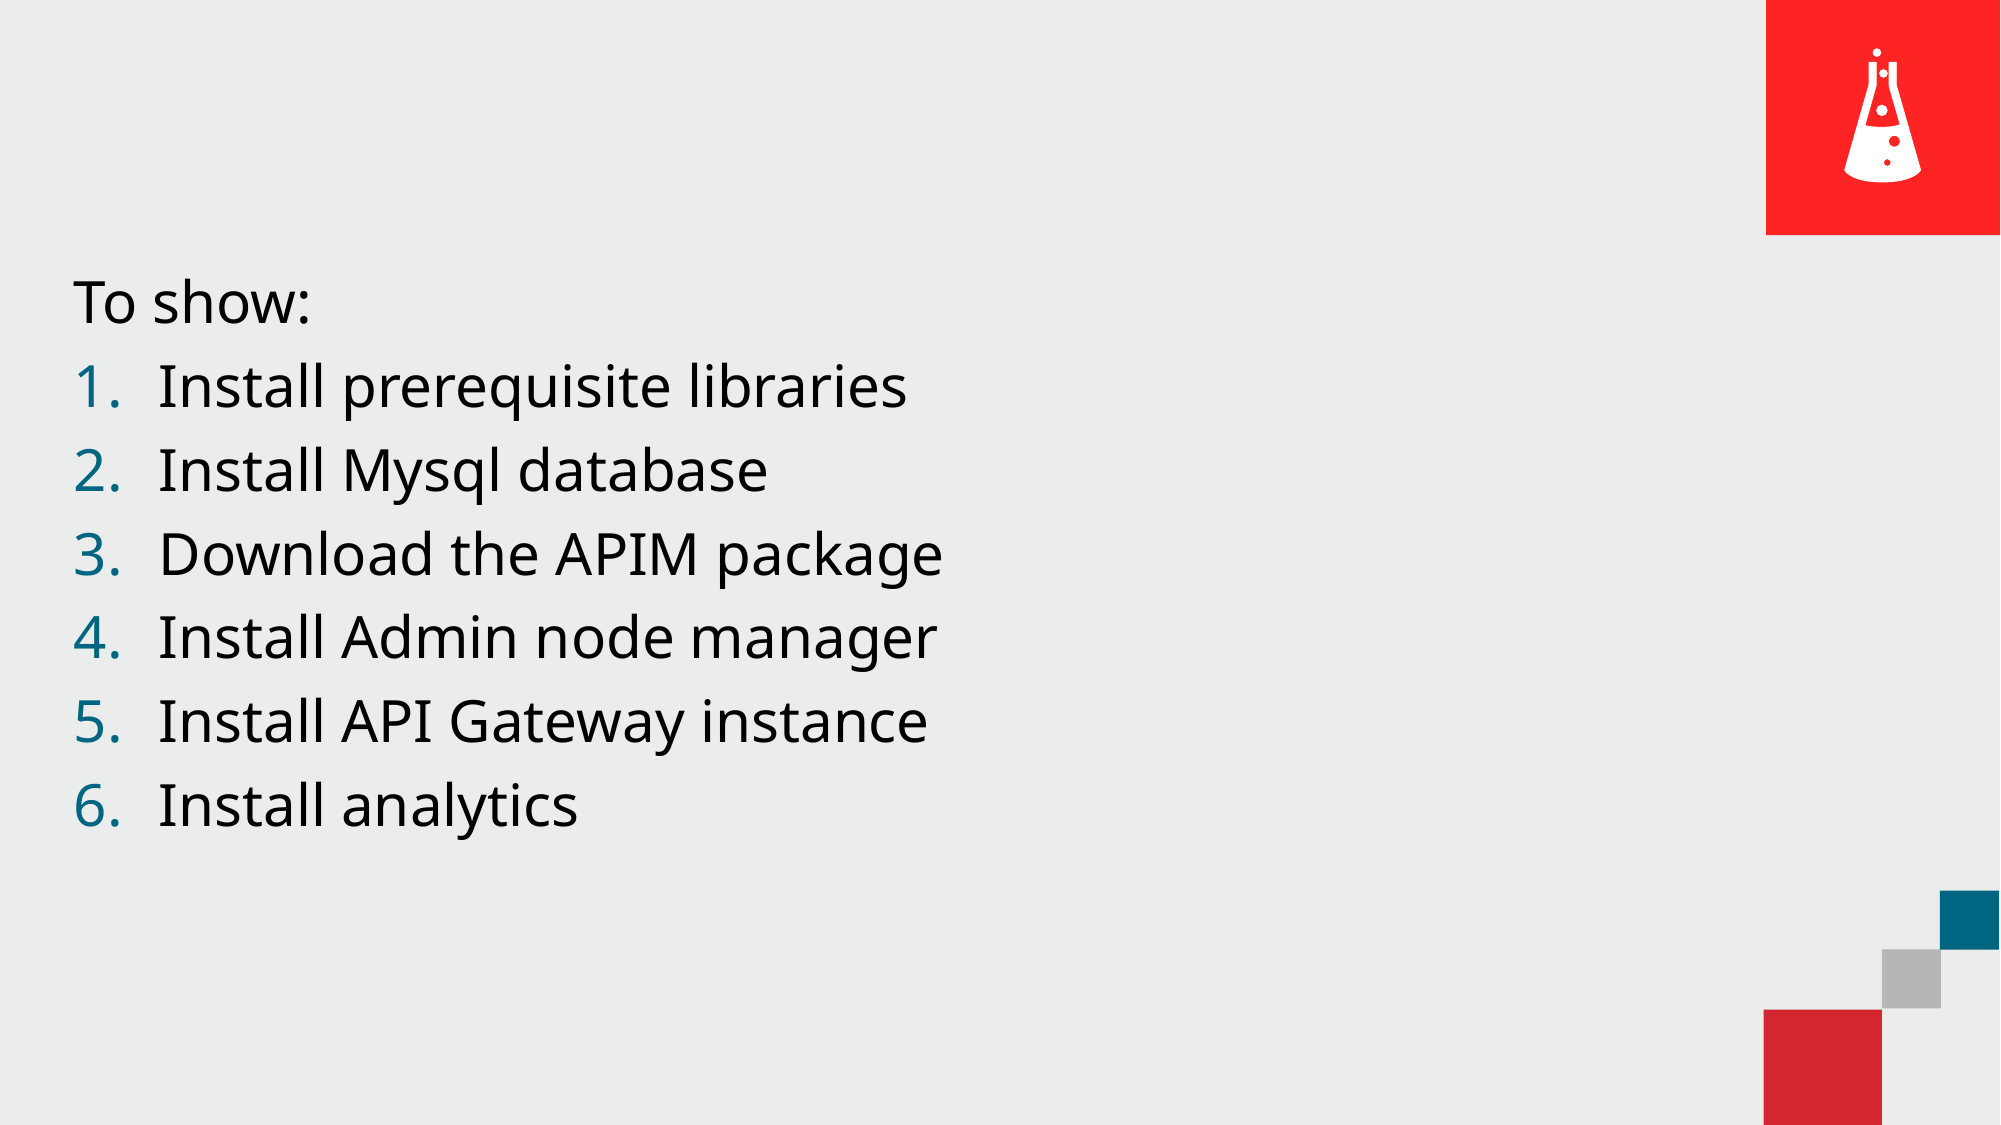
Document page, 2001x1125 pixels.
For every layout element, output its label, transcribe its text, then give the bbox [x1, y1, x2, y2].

list To show: Install prerequisite libraries Install Mysql database Download the APIM package Install Admin node manager Install API Gateway instance Install analytics [59, 265, 1477, 1034]
